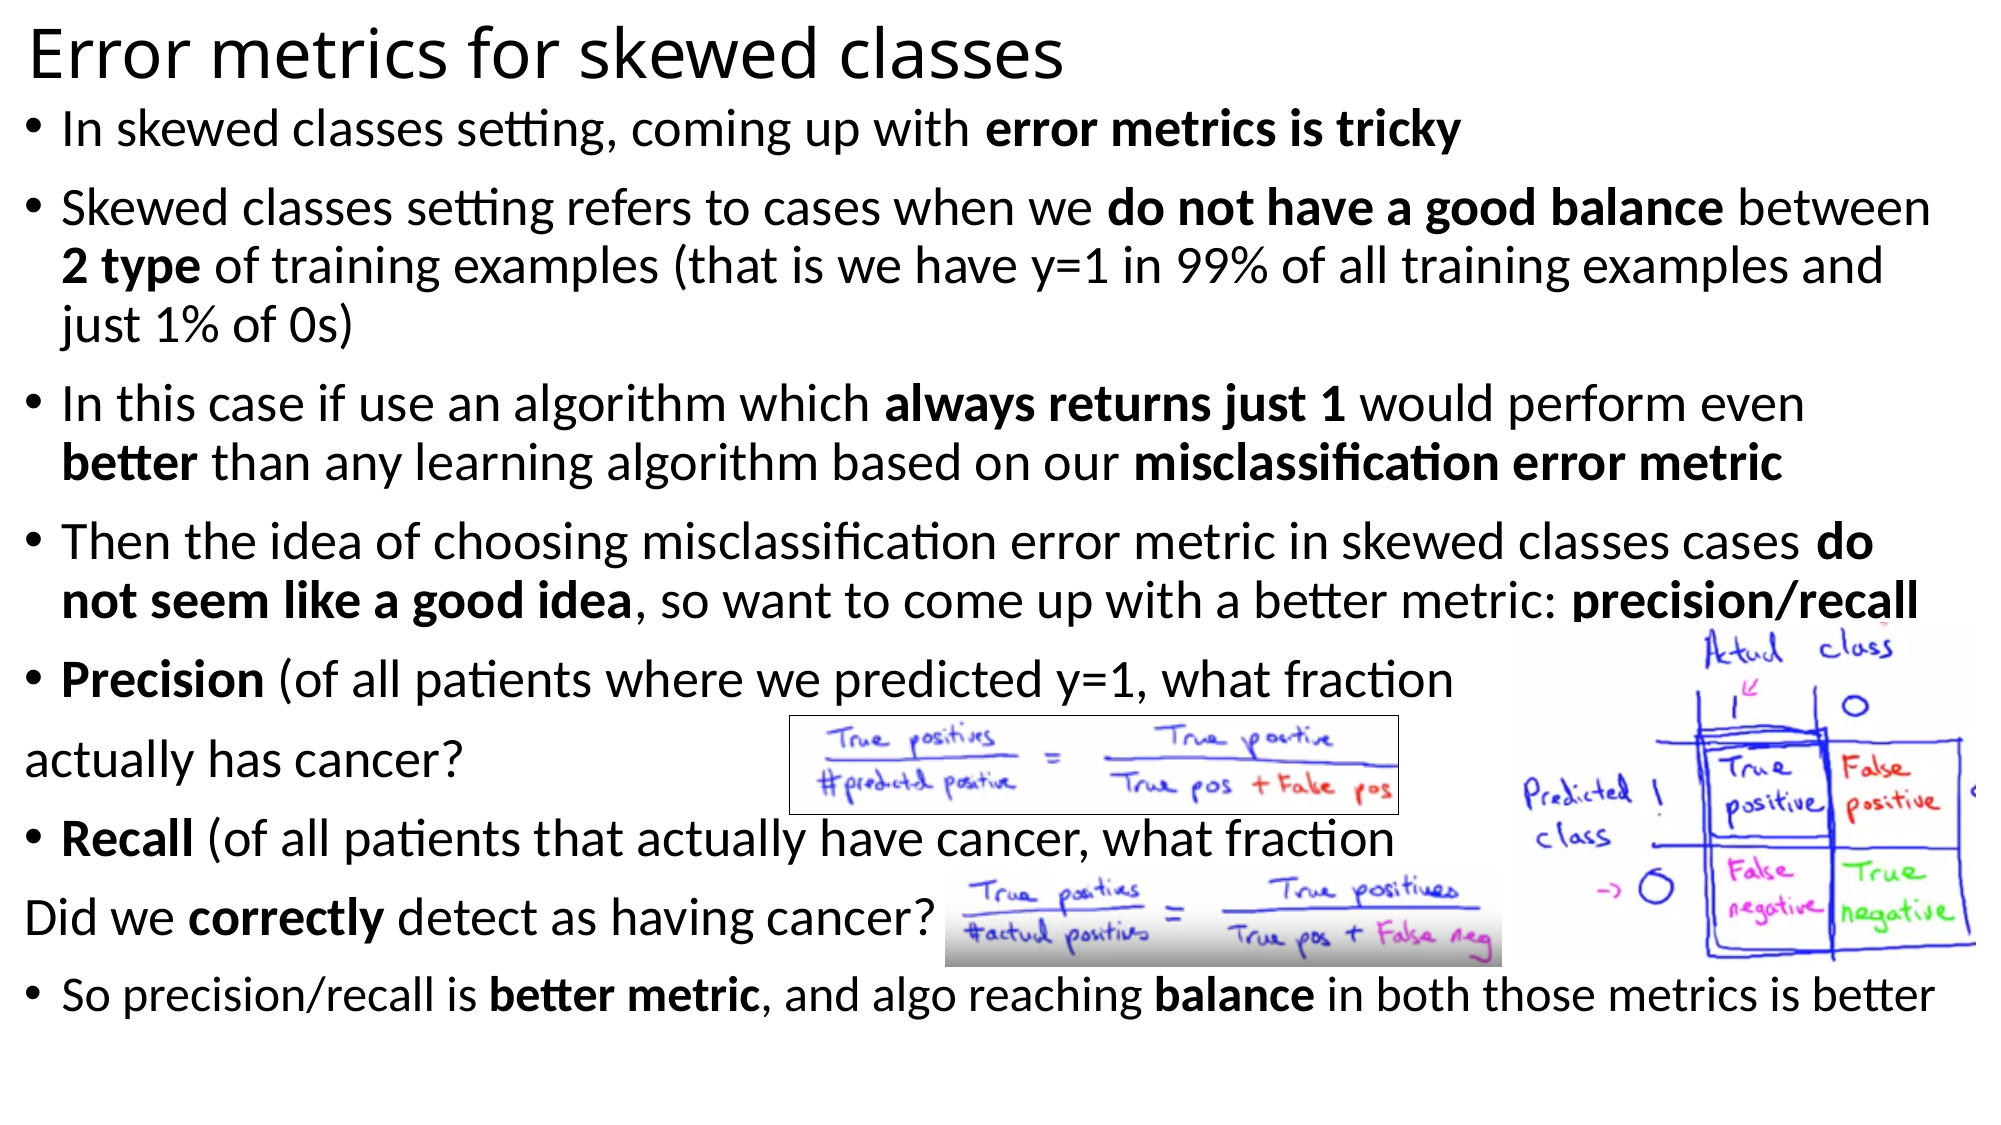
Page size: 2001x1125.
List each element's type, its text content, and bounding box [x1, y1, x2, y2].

picture [789, 715, 1399, 815]
list In skewed classes setting, coming up with error metrics is tricky Skewed classes setting refers to cases when we do not have a good balance between 2 type of training examples (that is we have y=1 in 99% of all training examples and just 1% of 0s) In this case if use an algorithm which always returns just 1 would perform even better than any learning algorithm based on our misclassification error metric Then the idea of choosing misclassification error metric in skewed classes cases do not seem like a good idea, so want to come up with a better metric: precision/recall Precision (of all patients where we predicted y=1, what fraction actually has cancer? Recall (of all patients that actually have cancer, what fraction Did we correctly detect as having cancer? So precision/recall is better metric, and algo reaching balance in both those metrics is better [9, 91, 1960, 1106]
picture [944, 869, 1502, 967]
picture [1511, 622, 1976, 962]
title Error metrics for skewed classes [12, 11, 1962, 102]
